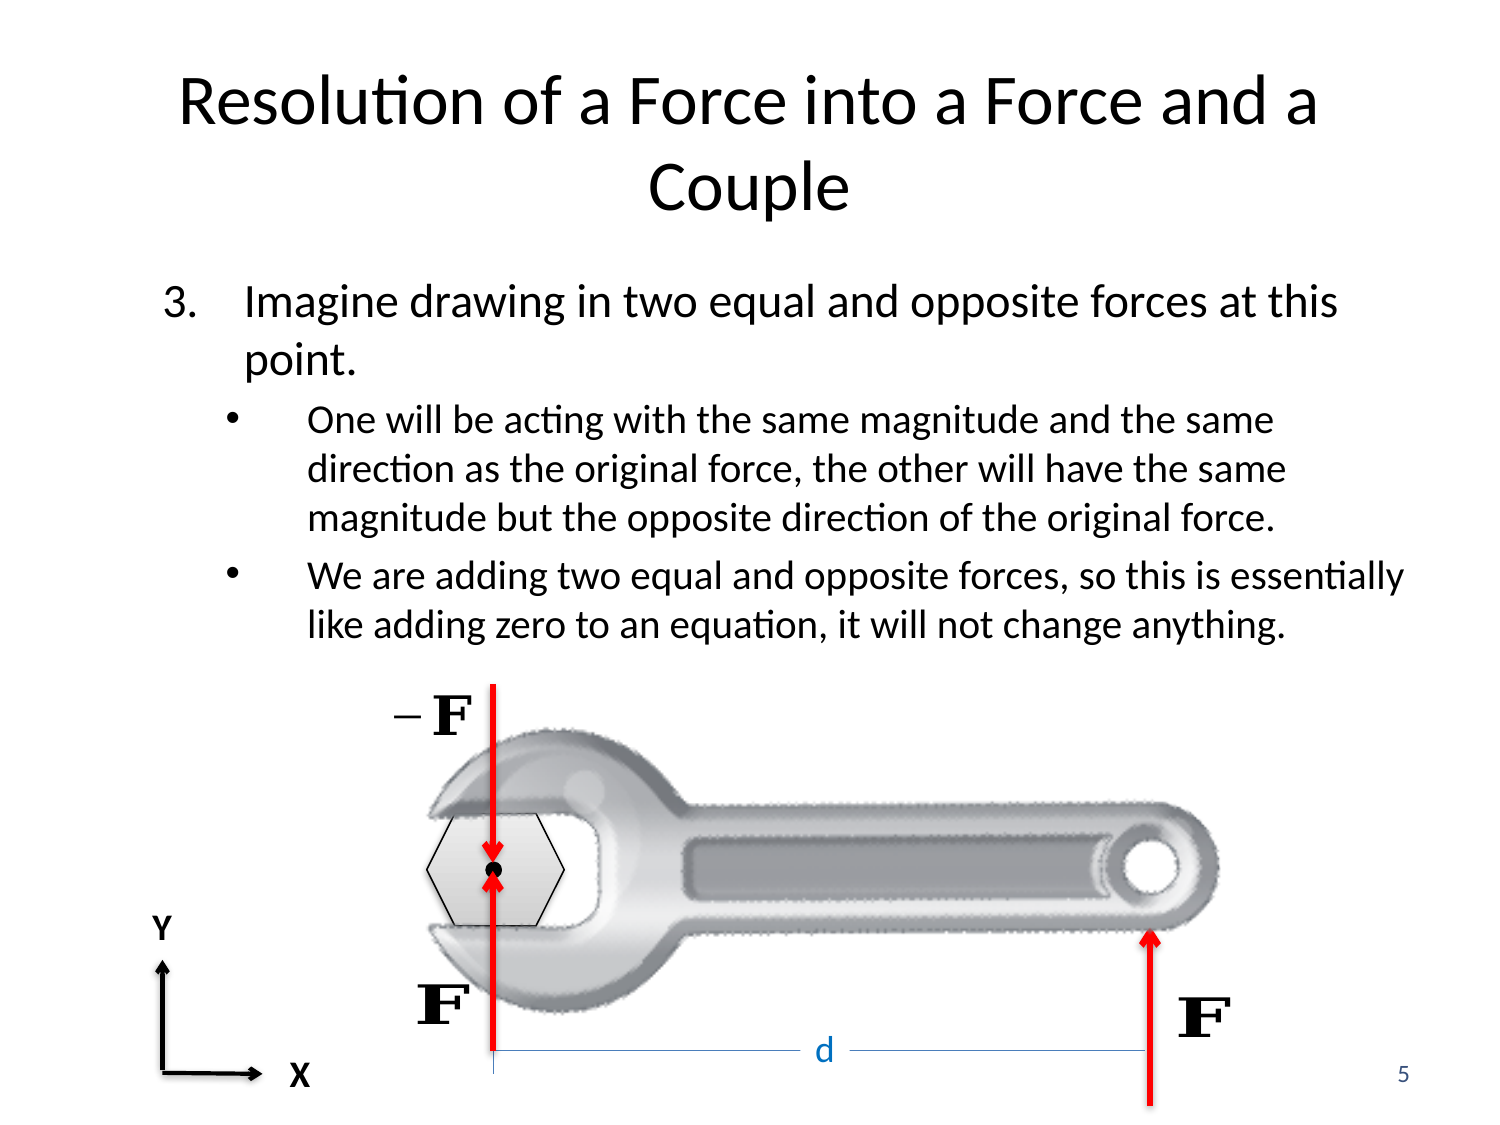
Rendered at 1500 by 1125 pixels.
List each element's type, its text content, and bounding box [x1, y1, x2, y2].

slide_number 5 [1188, 1042, 1425, 1103]
picture [301, 354, 1335, 1125]
text_box X [274, 1043, 326, 1103]
title Resolution of a Force into a Force and a Couple [75, 45, 1425, 233]
list Imagine drawing in two equal and opposite forces at this point. One will be acting with the same magnitude and the same direction as the original force, the other will have the same magnitude but the opposite direction of the original force. We are adding two equal and opposite forces, so this is essentially like adding zero to an equation, it will not change anything. [75, 262, 1425, 663]
text_box Y [137, 895, 187, 956]
